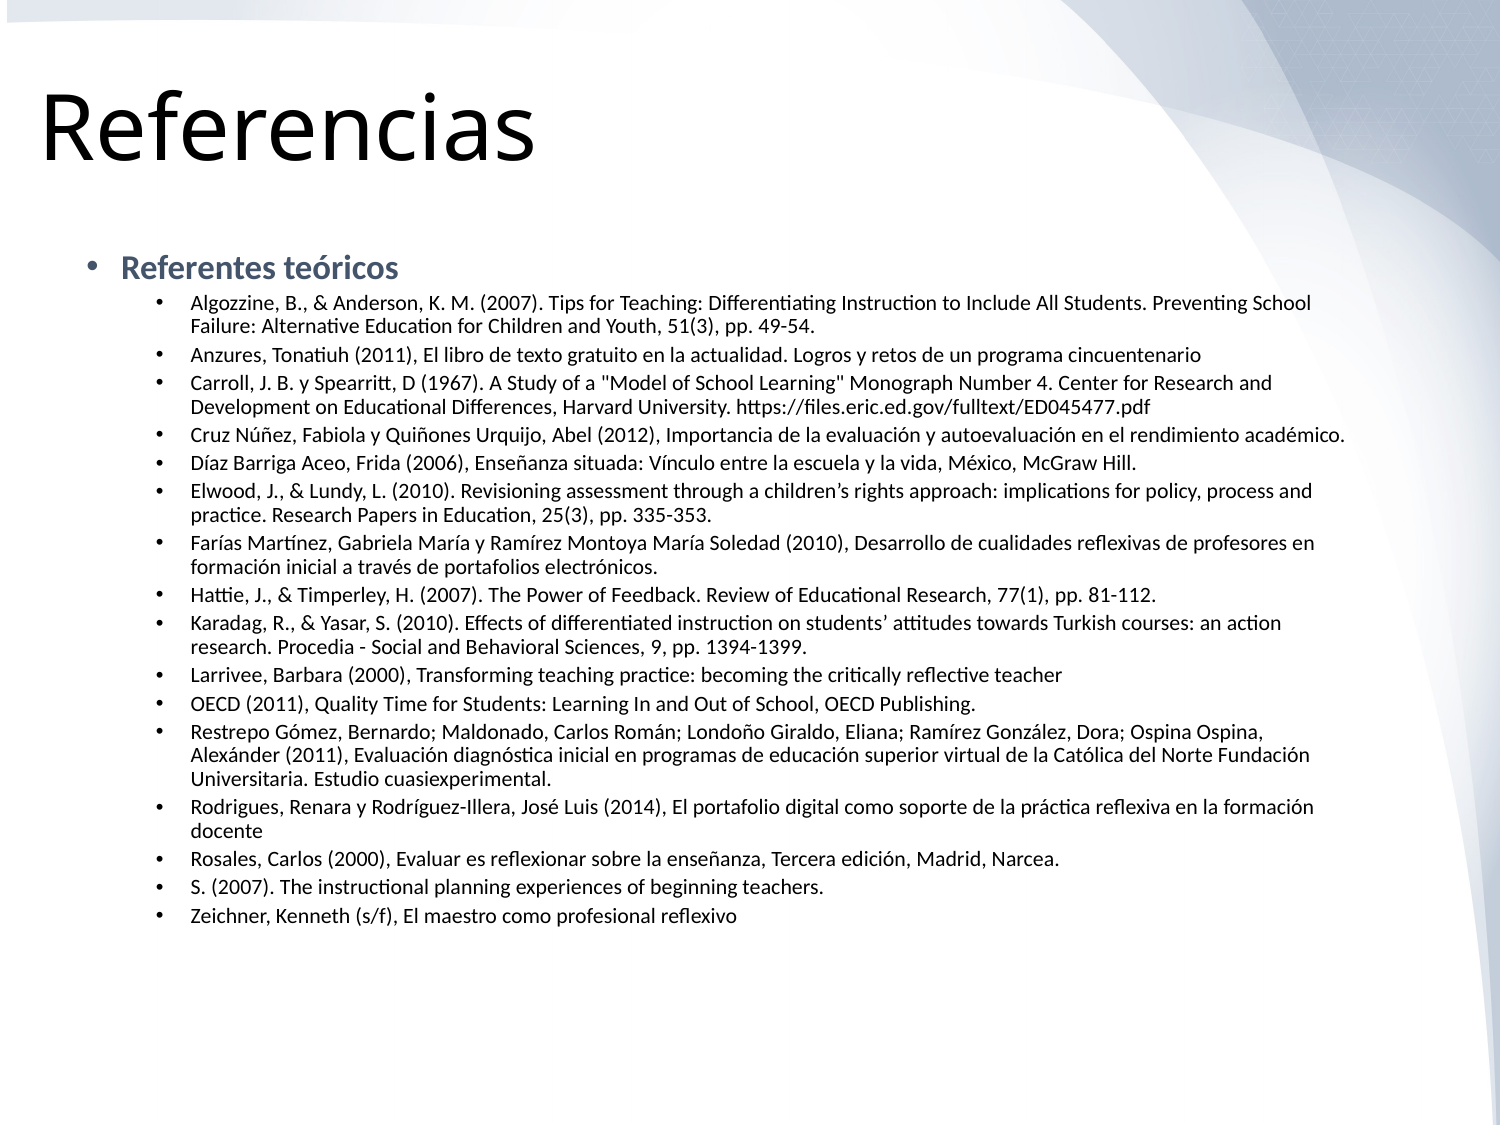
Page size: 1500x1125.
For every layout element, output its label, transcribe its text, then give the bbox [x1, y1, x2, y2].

picture [0, 0, 1500, 1125]
list Referentes teóricos Algozzine, B., & Anderson, K. M. (2007). Tips for Teaching: Differentiating Instruction to Include All Students. Preventing School Failure: Alternative Education for Children and Youth, 51(3), pp. 49-54. Anzures, Tonatiuh (2011), El libro de texto gratuito en la actualidad. Logros y retos de un programa cincuentenario Carroll, J. B. y Spearritt, D (1967). A Study of a "Model of School Learning" Monograph Number 4. Center for Research and Development on Educational Differences, Harvard University. https://files.eric.ed.gov/fulltext/ED045477.pdf Cruz Núñez, Fabiola y Quiñones Urquijo, Abel (2012), Importancia de la evaluación y autoevaluación en el rendimiento académico. Díaz Barriga Aceo, Frida (2006), Enseñanza situada: Vínculo entre la escuela y la vida, México, McGraw Hill. Elwood, J., & Lundy, L. (2010). Revisioning assessment through a children’s rights approach: implications for policy, process and practice. Research Papers in Education, 25(3), pp. 335-353. Farías Martínez, Gabriela María y Ramírez Montoya María Soledad (2010), Desarrollo de cualidades reflexivas de profesores en formación inicial a través de portafolios electrónicos. Hattie, J., & Timperley, H. (2007). The Power of Feedback. Review of Educational Research, 77(1), pp. 81-112. Karadag, R., & Yasar, S. (2010). Effects of differentiated instruction on students’ attitudes towards Turkish courses: an action research. Procedia - Social and Behavioral Sciences, 9, pp. 1394-1399. Larrivee, Barbara (2000), Transforming teaching practice: becoming the critically reflective teacher OECD (2011), Quality Time for Students: Learning In and Out of School, OECD Publishing. Restrepo Gómez, Bernardo; Maldonado, Carlos Román; Londoño Giraldo, Eliana; Ramírez González, Dora; Ospina Ospina, Alexánder (2011), Evaluación diagnóstica inicial en programas de educación superior virtual de la Católica del Norte Fundación Universitaria. Estudio cuasiexperimental. Rodrigues, Renara y Rodríguez-Illera, José Luis (2014), El portafolio digital como soporte de la práctica reflexiva en la formación docente Rosales, Carlos (2000), Evaluar es reflexionar sobre la enseñanza, Tercera edición, Madrid, Narcea. S. (2007). The instructional planning experiences of beginning teachers. Zeichner, Kenneth (s/f), El maestro como profesional reflexivo [71, 241, 1366, 956]
title Referencias [23, 22, 1318, 240]
